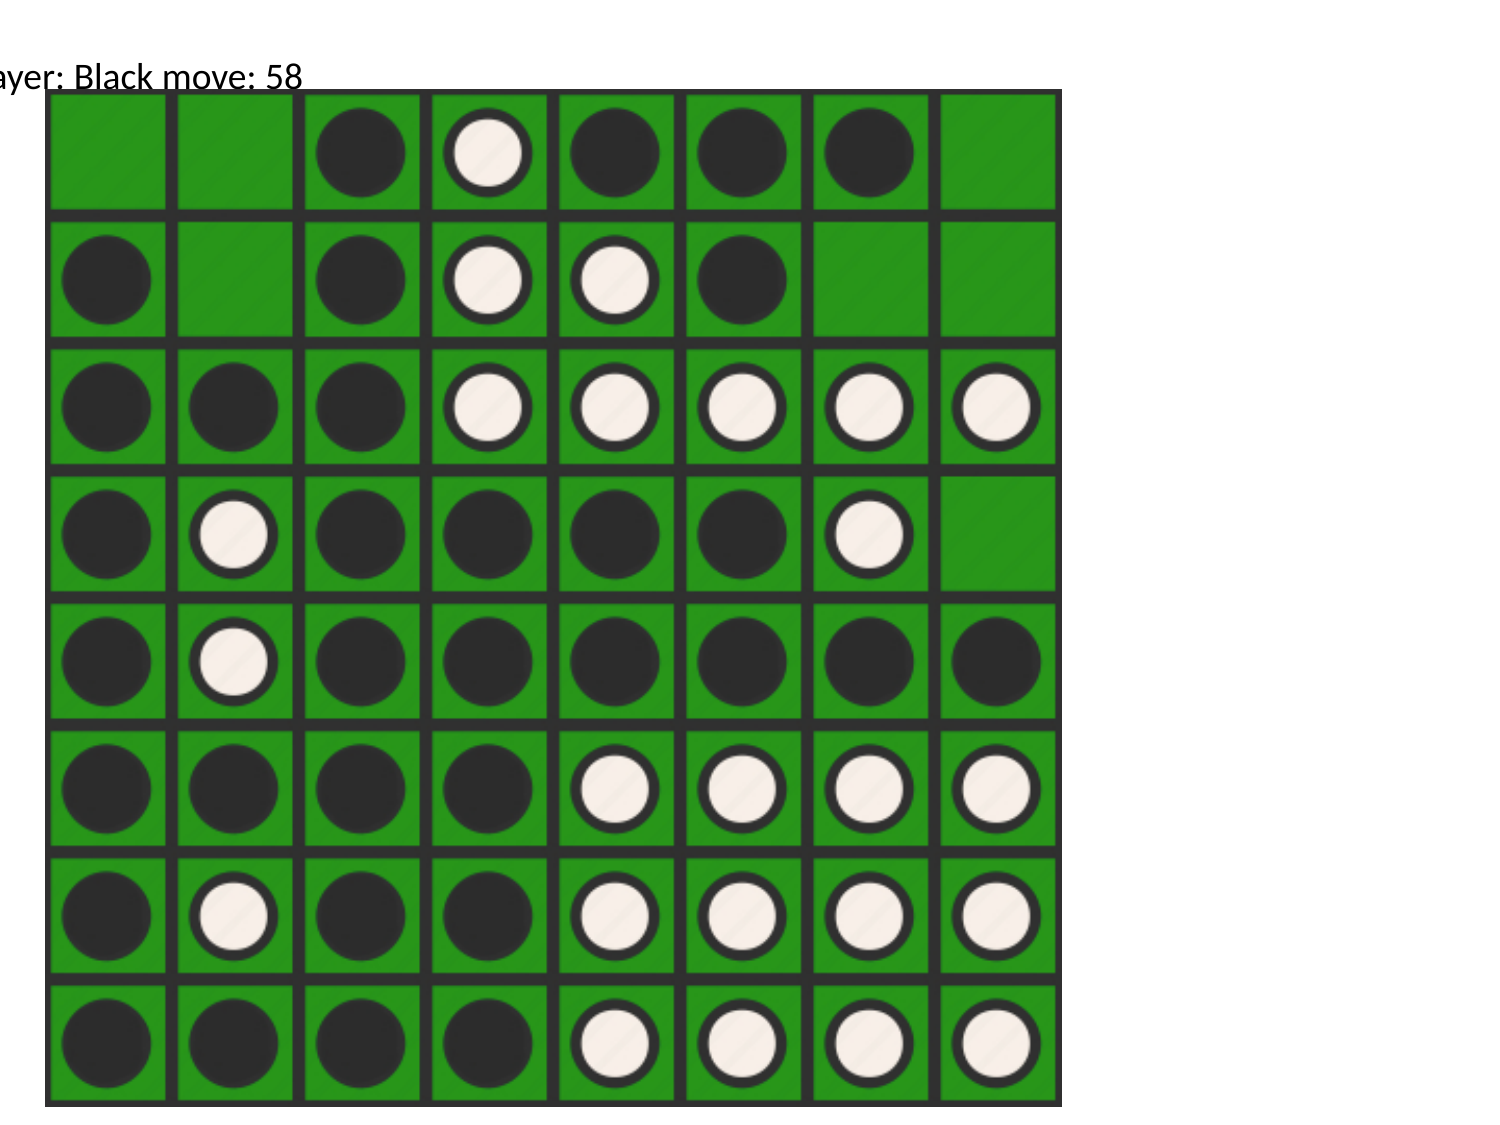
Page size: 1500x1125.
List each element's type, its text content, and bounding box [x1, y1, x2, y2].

text_box turn: 53 player: Black move: 58 [0, 44, 319, 105]
picture [44, 89, 1062, 1107]
